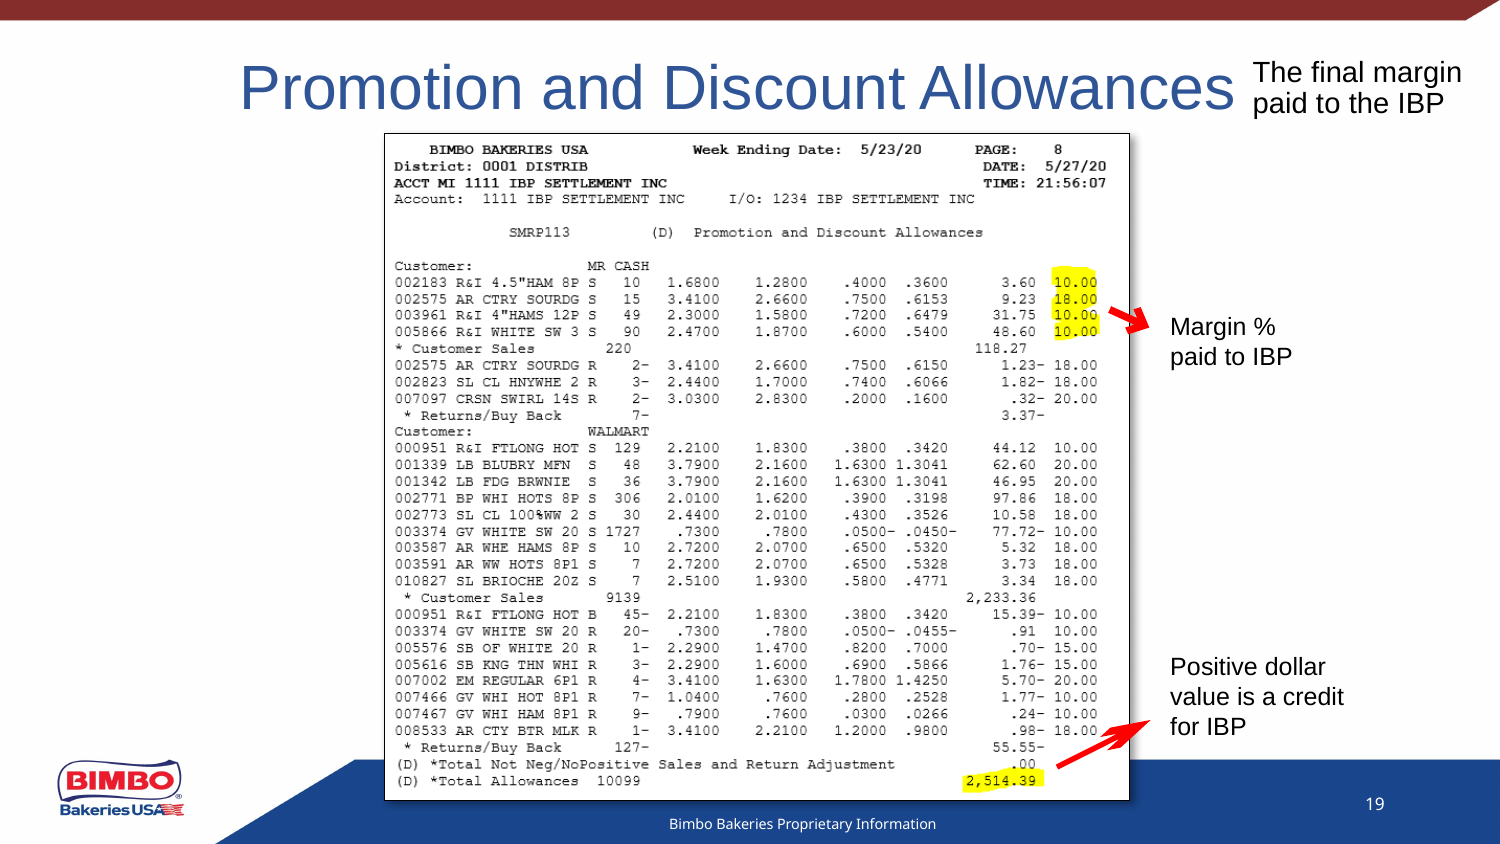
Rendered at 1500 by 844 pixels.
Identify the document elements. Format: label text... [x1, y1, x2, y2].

text_box [1135, 719, 1151, 735]
text_box Promotion and Discount Allowances [12, 23, 1465, 129]
text_box [1135, 307, 1150, 333]
text_box Positive dollar value is a credit for IBP [1155, 642, 1374, 748]
picture [0, 0, 1500, 844]
text_box Margin % paid to IBP [1155, 303, 1328, 378]
text_box The final margin paid to the IBP [1241, 51, 1484, 129]
